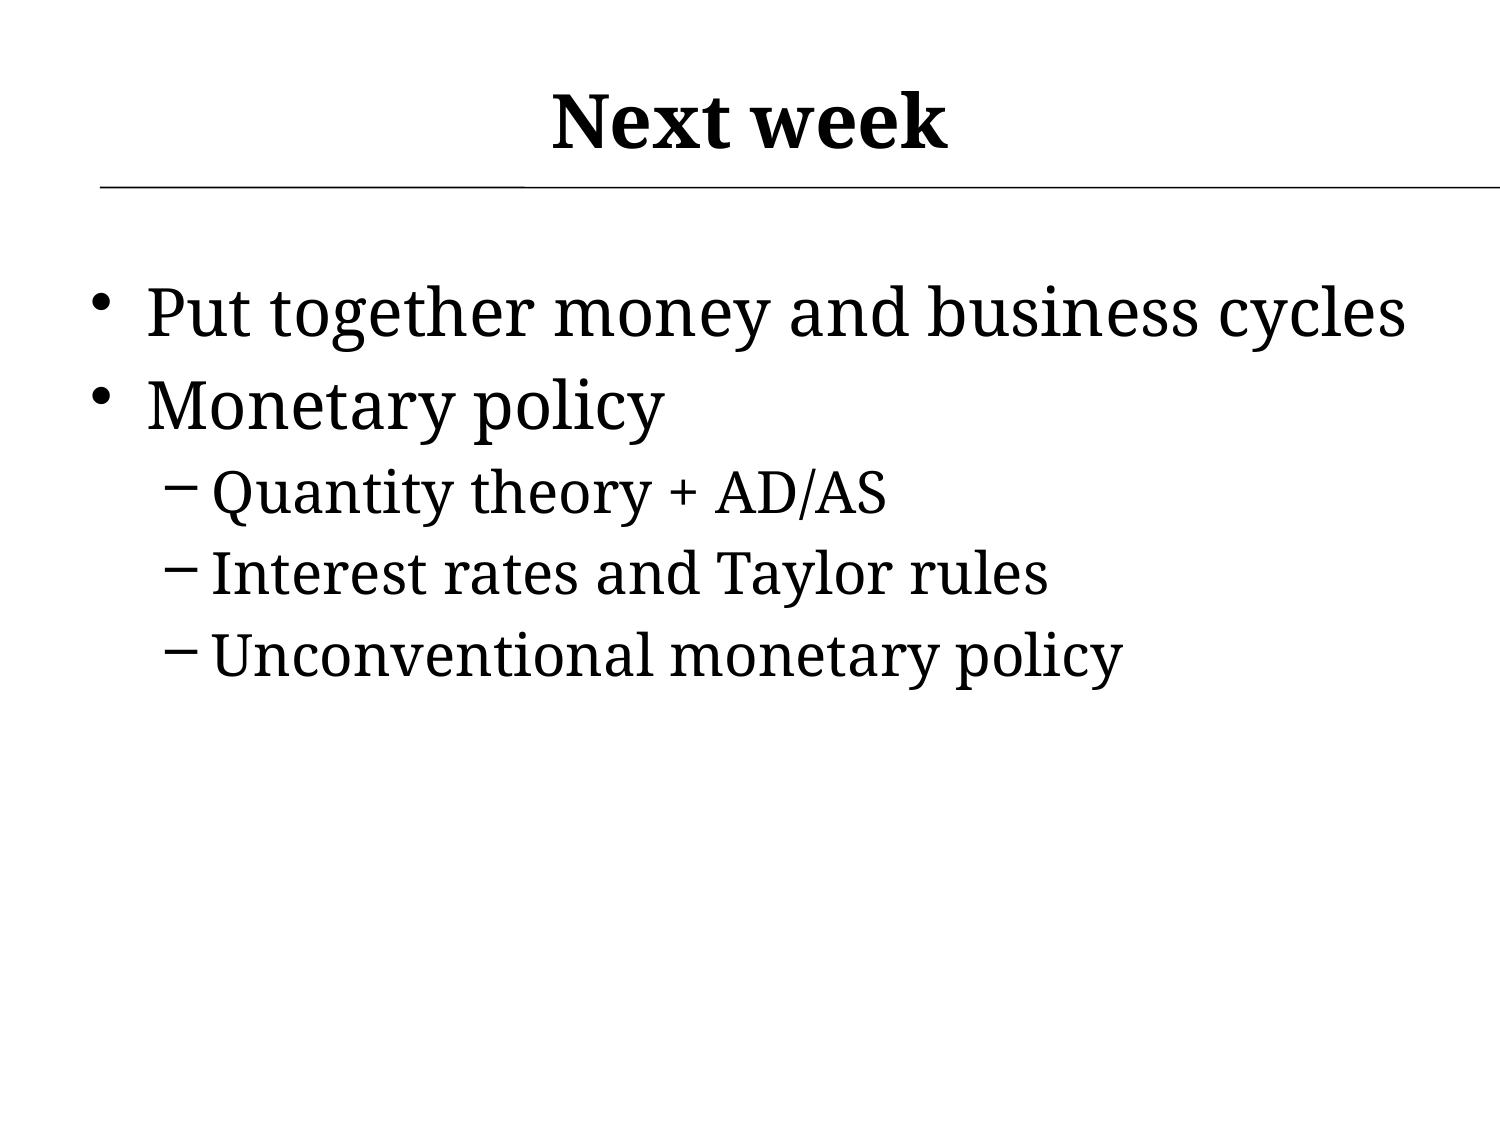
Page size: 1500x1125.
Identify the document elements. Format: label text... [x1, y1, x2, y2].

title Next week [74, 49, 1426, 188]
list Put together money and business cycles Monetary policy Quantity theory + AD/AS Interest rates and Taylor rules Unconventional monetary policy [74, 262, 1426, 1006]
